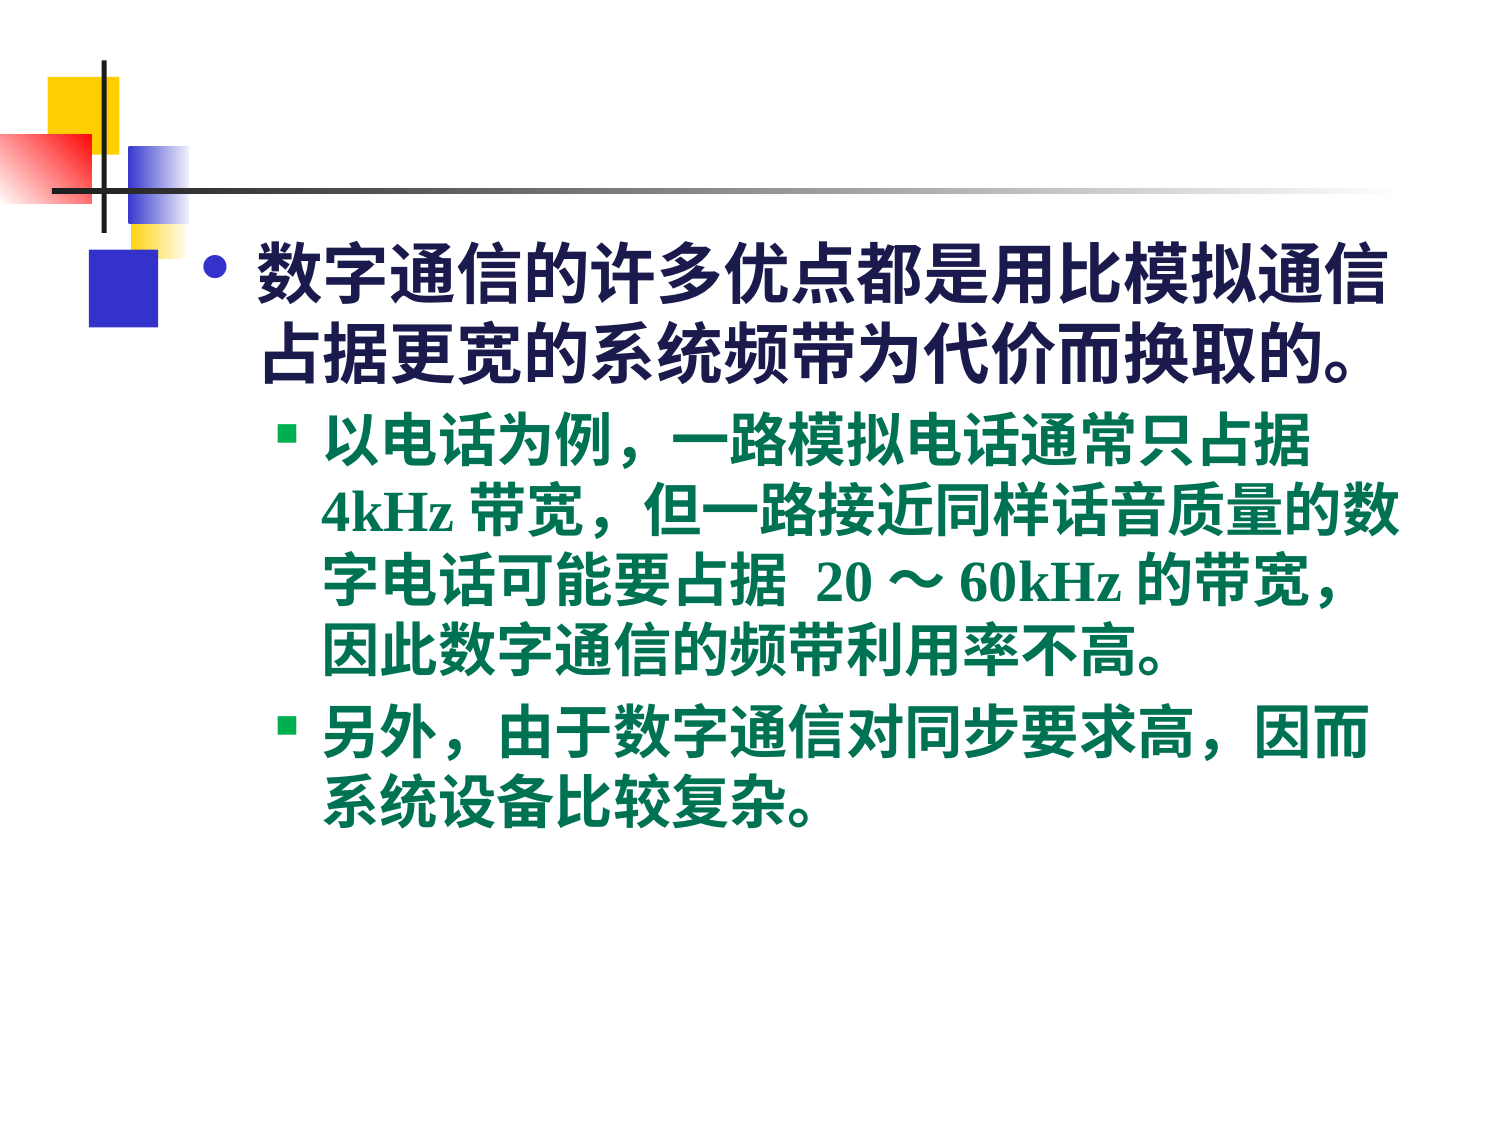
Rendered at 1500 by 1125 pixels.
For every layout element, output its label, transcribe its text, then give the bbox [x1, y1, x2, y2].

list 数字通信的许多优点都是用比模拟通信占据更宽的系统频带为代价而换取的。 以电话为例，一路模拟电话通常只占据4kHz带宽，但一路接近同样话音质量的数字电话可能要占据 20～60kHz的带宽，因此数字通信的频带利用率不高。 另外，由于数字通信对同步要求高，因而系统设备比较复杂。 [184, 223, 1442, 1066]
